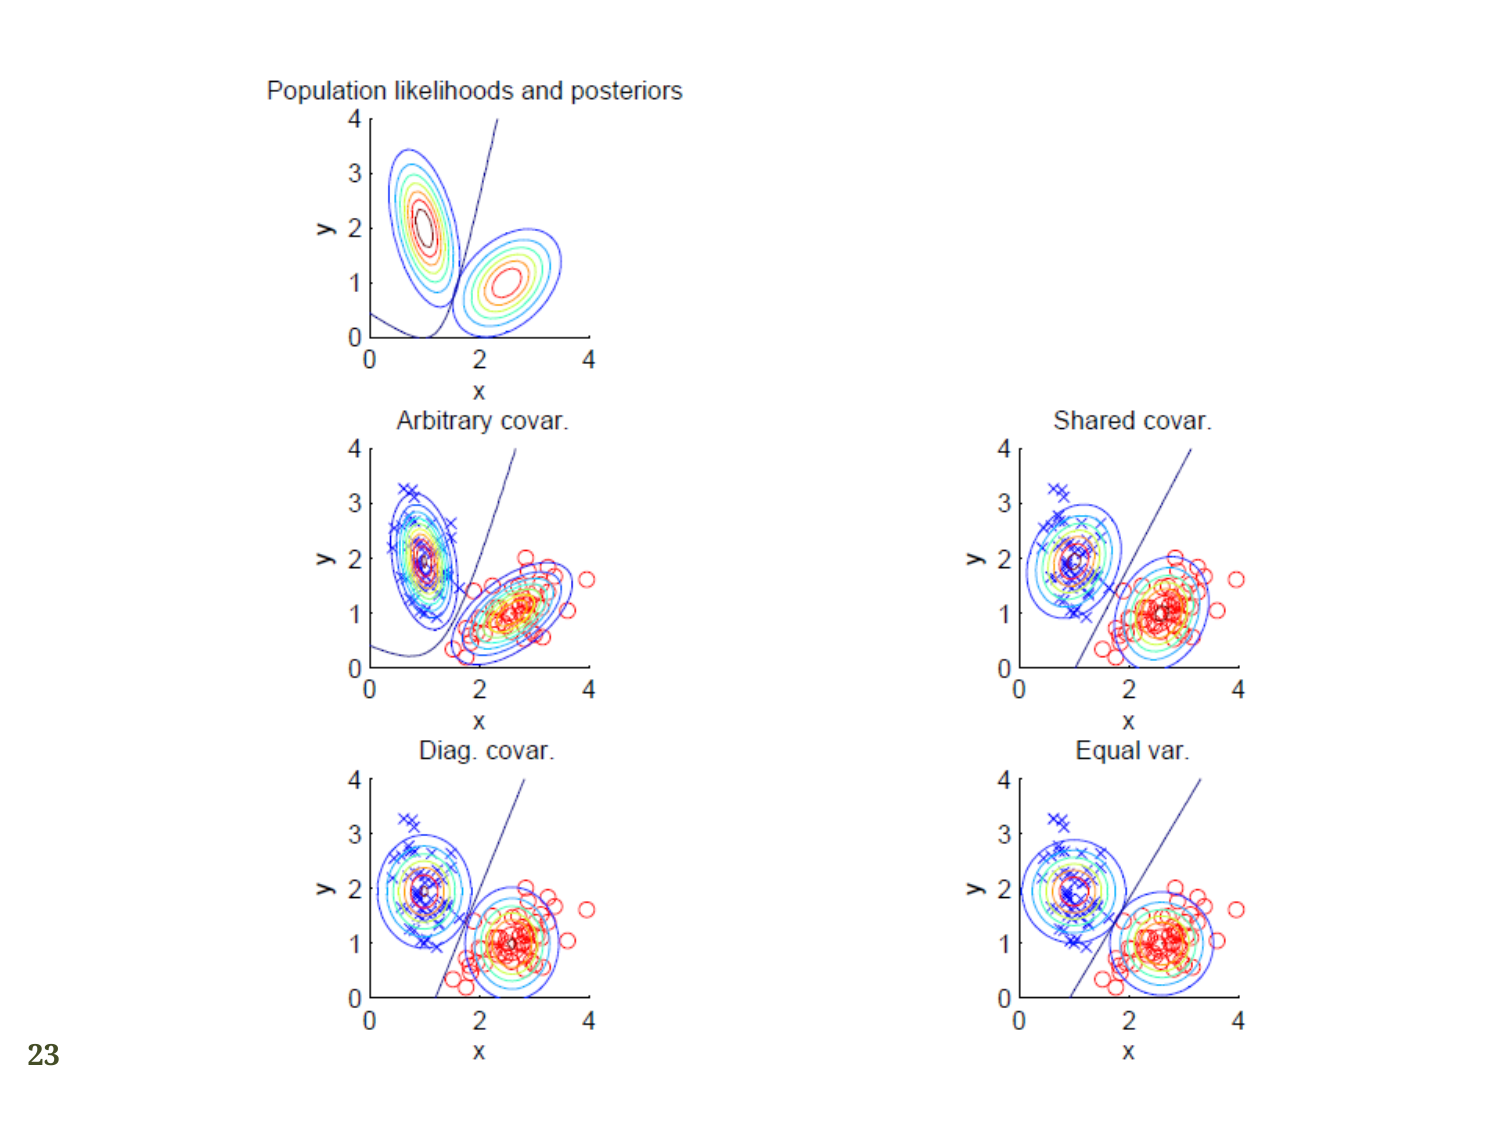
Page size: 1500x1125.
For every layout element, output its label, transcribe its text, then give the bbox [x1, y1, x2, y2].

picture [257, 70, 1254, 1070]
slide_number 23 [0, 1025, 88, 1088]
